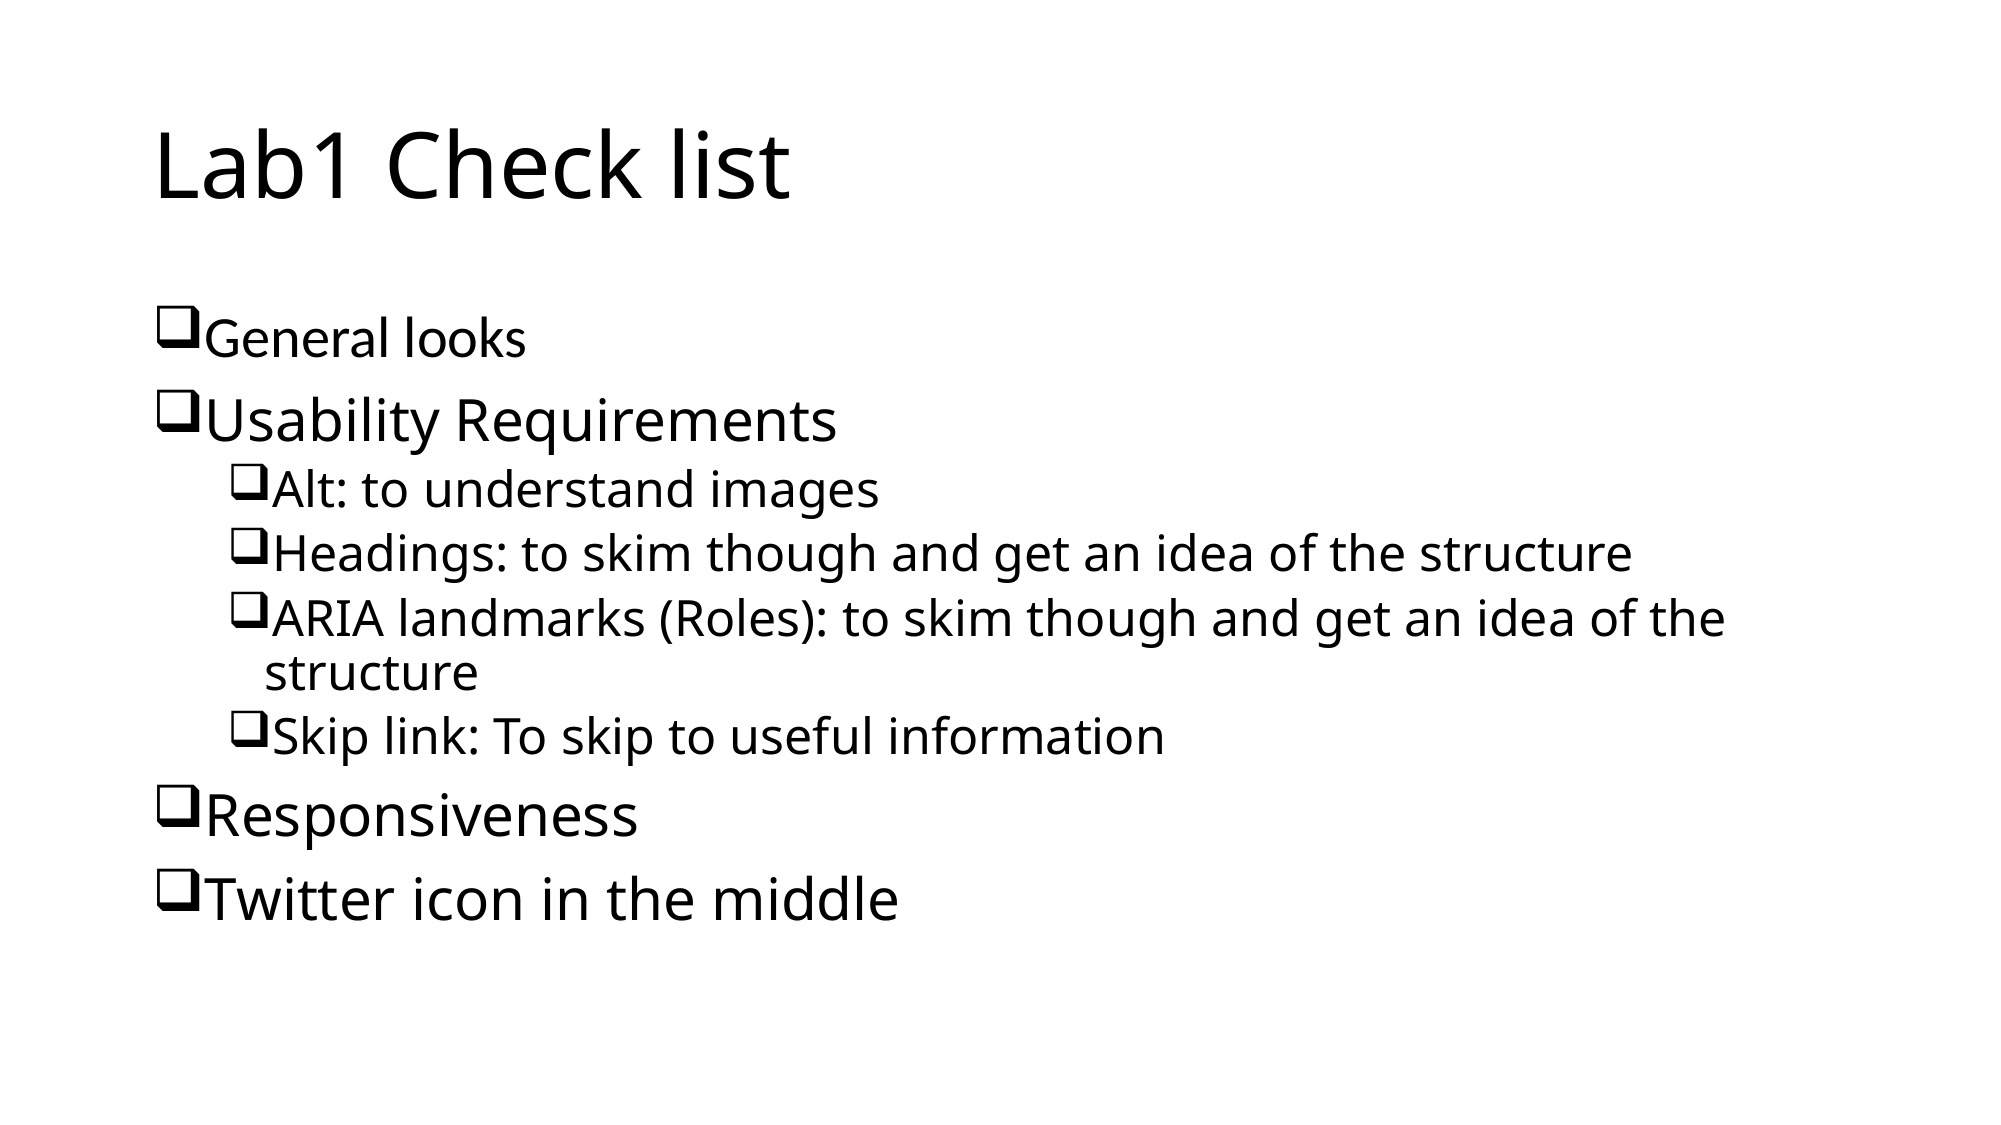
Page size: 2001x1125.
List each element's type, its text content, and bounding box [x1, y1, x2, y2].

list General looks Usability Requirements Alt: to understand images Headings: to skim though and get an idea of the structure ARIA landmarks (Roles): to skim though and get an idea of the structure Skip link: To skip to useful information Responsiveness Twitter icon in the middle [137, 299, 1863, 1014]
title Lab1 Check list [137, 59, 1863, 278]
